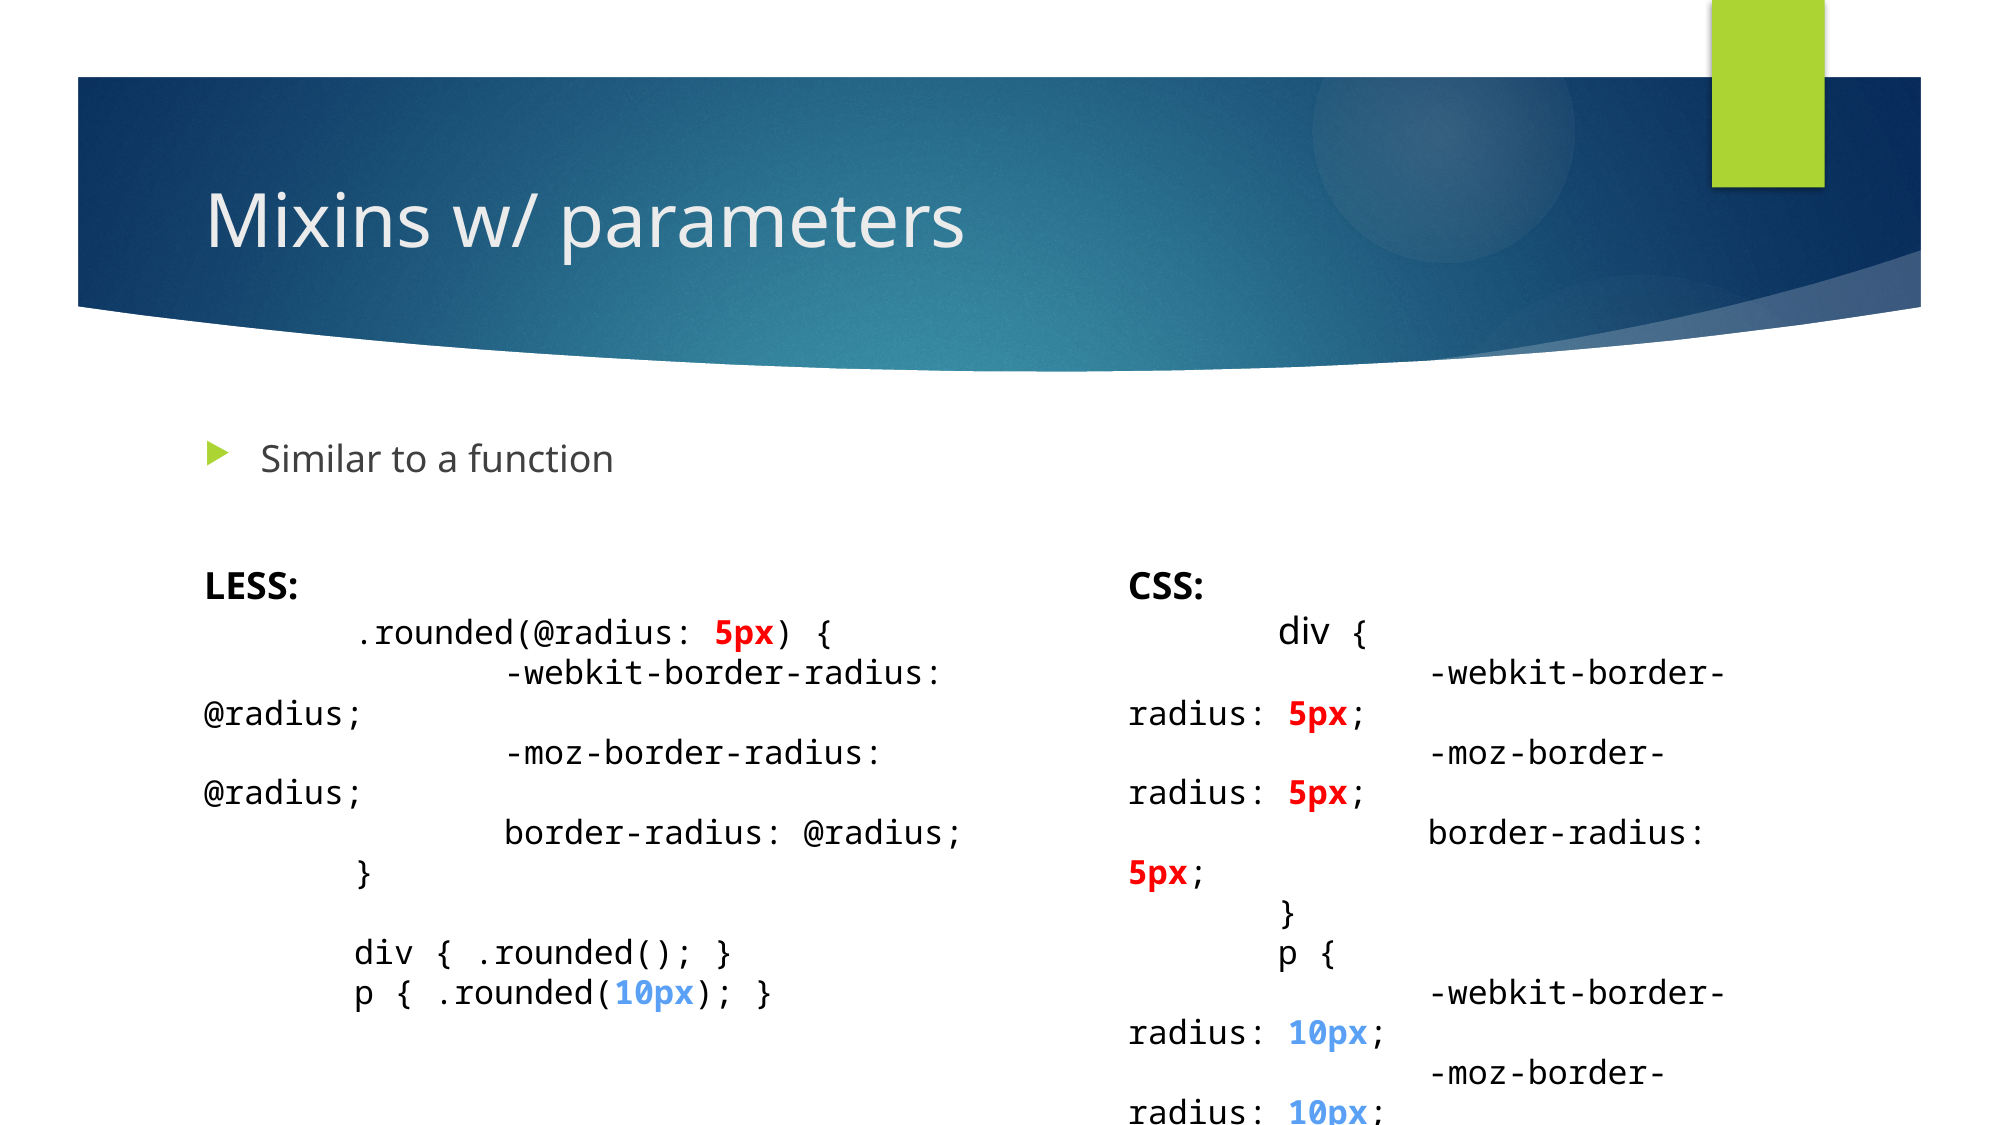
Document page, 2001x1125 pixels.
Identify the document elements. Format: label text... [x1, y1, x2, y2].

text_box CSS: div { -webkit-border-radius: 5px; -moz-border-radius: 5px; border-radius: 5px; } p { -webkit-border-radius: 10px; -moz-border-radius: 10px; border-radius: 10px; } [1113, 554, 1818, 1125]
text_box LESS: .rounded(@radius: 5px) { -webkit-border-radius: @radius; -moz-border-radius: @radius; border-radius: @radius; } div { .rounded(); } p { .rounded(10px); } [189, 554, 1002, 1019]
list Similar to a function [189, 427, 1627, 520]
title Mixins w/ parameters [189, 159, 1627, 276]
